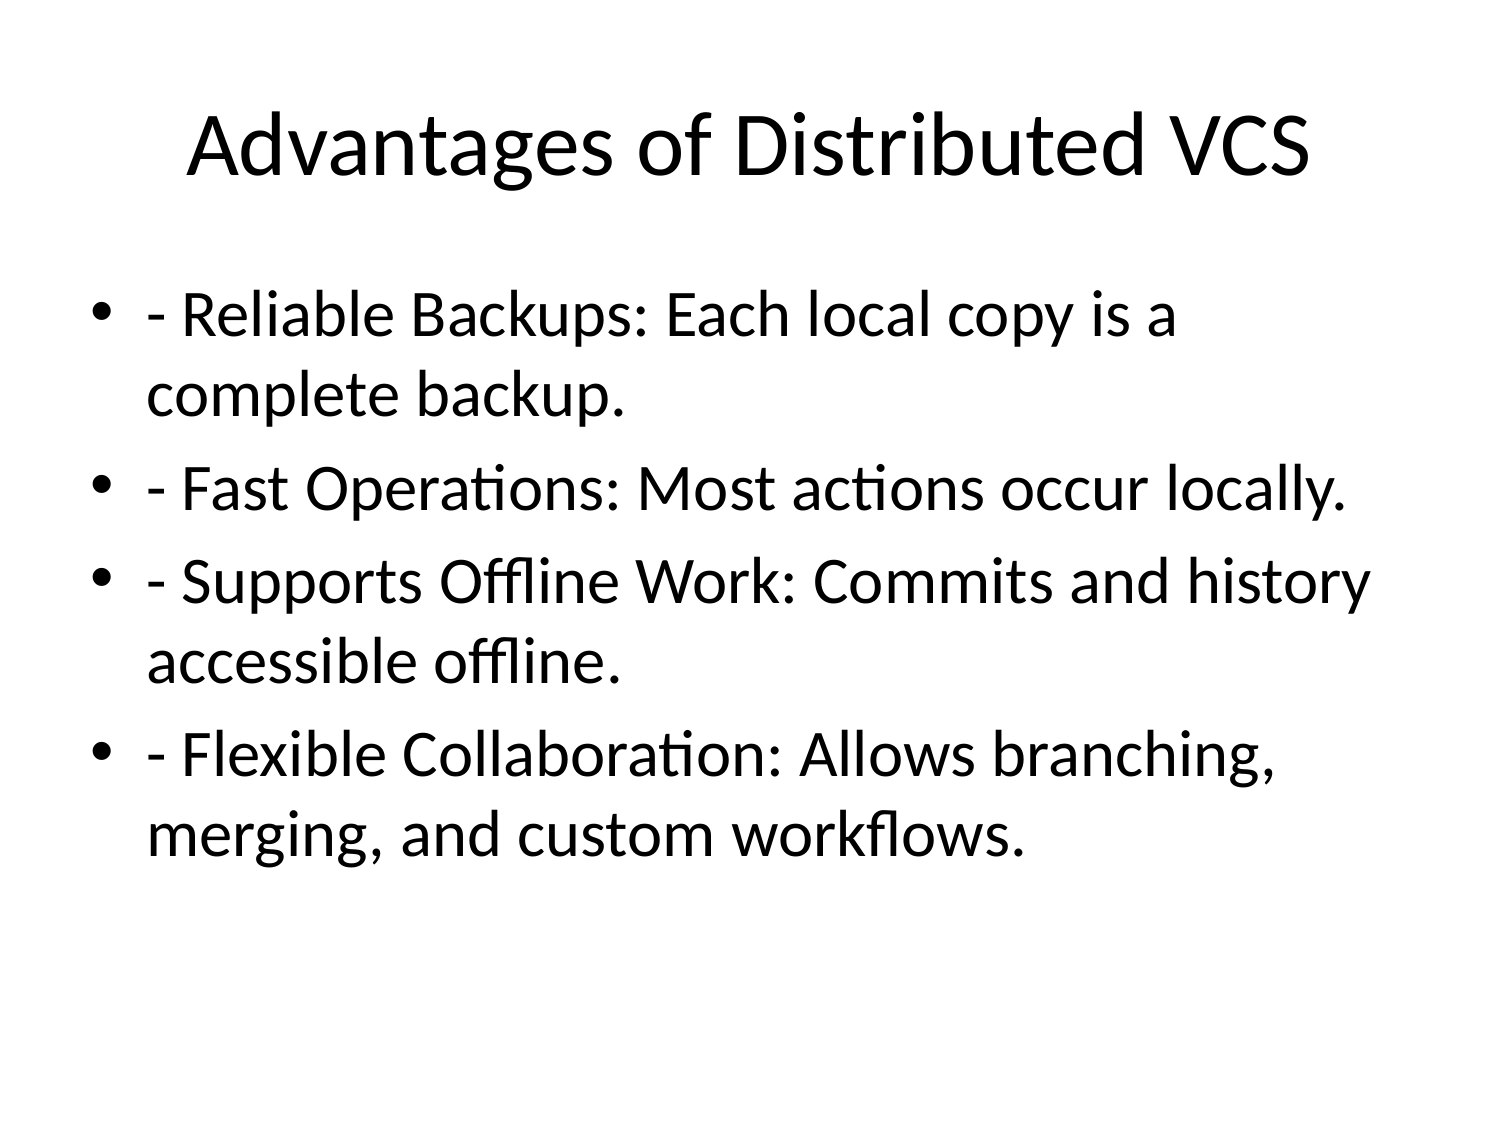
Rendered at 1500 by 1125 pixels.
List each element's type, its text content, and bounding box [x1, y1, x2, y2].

list - Reliable Backups: Each local copy is a complete backup. - Fast Operations: Most actions occur locally. - Supports Offline Work: Commits and history accessible offline. - Flexible Collaboration: Allows branching, merging, and custom workflows. [75, 262, 1425, 1005]
title Advantages of Distributed VCS [75, 45, 1425, 233]
